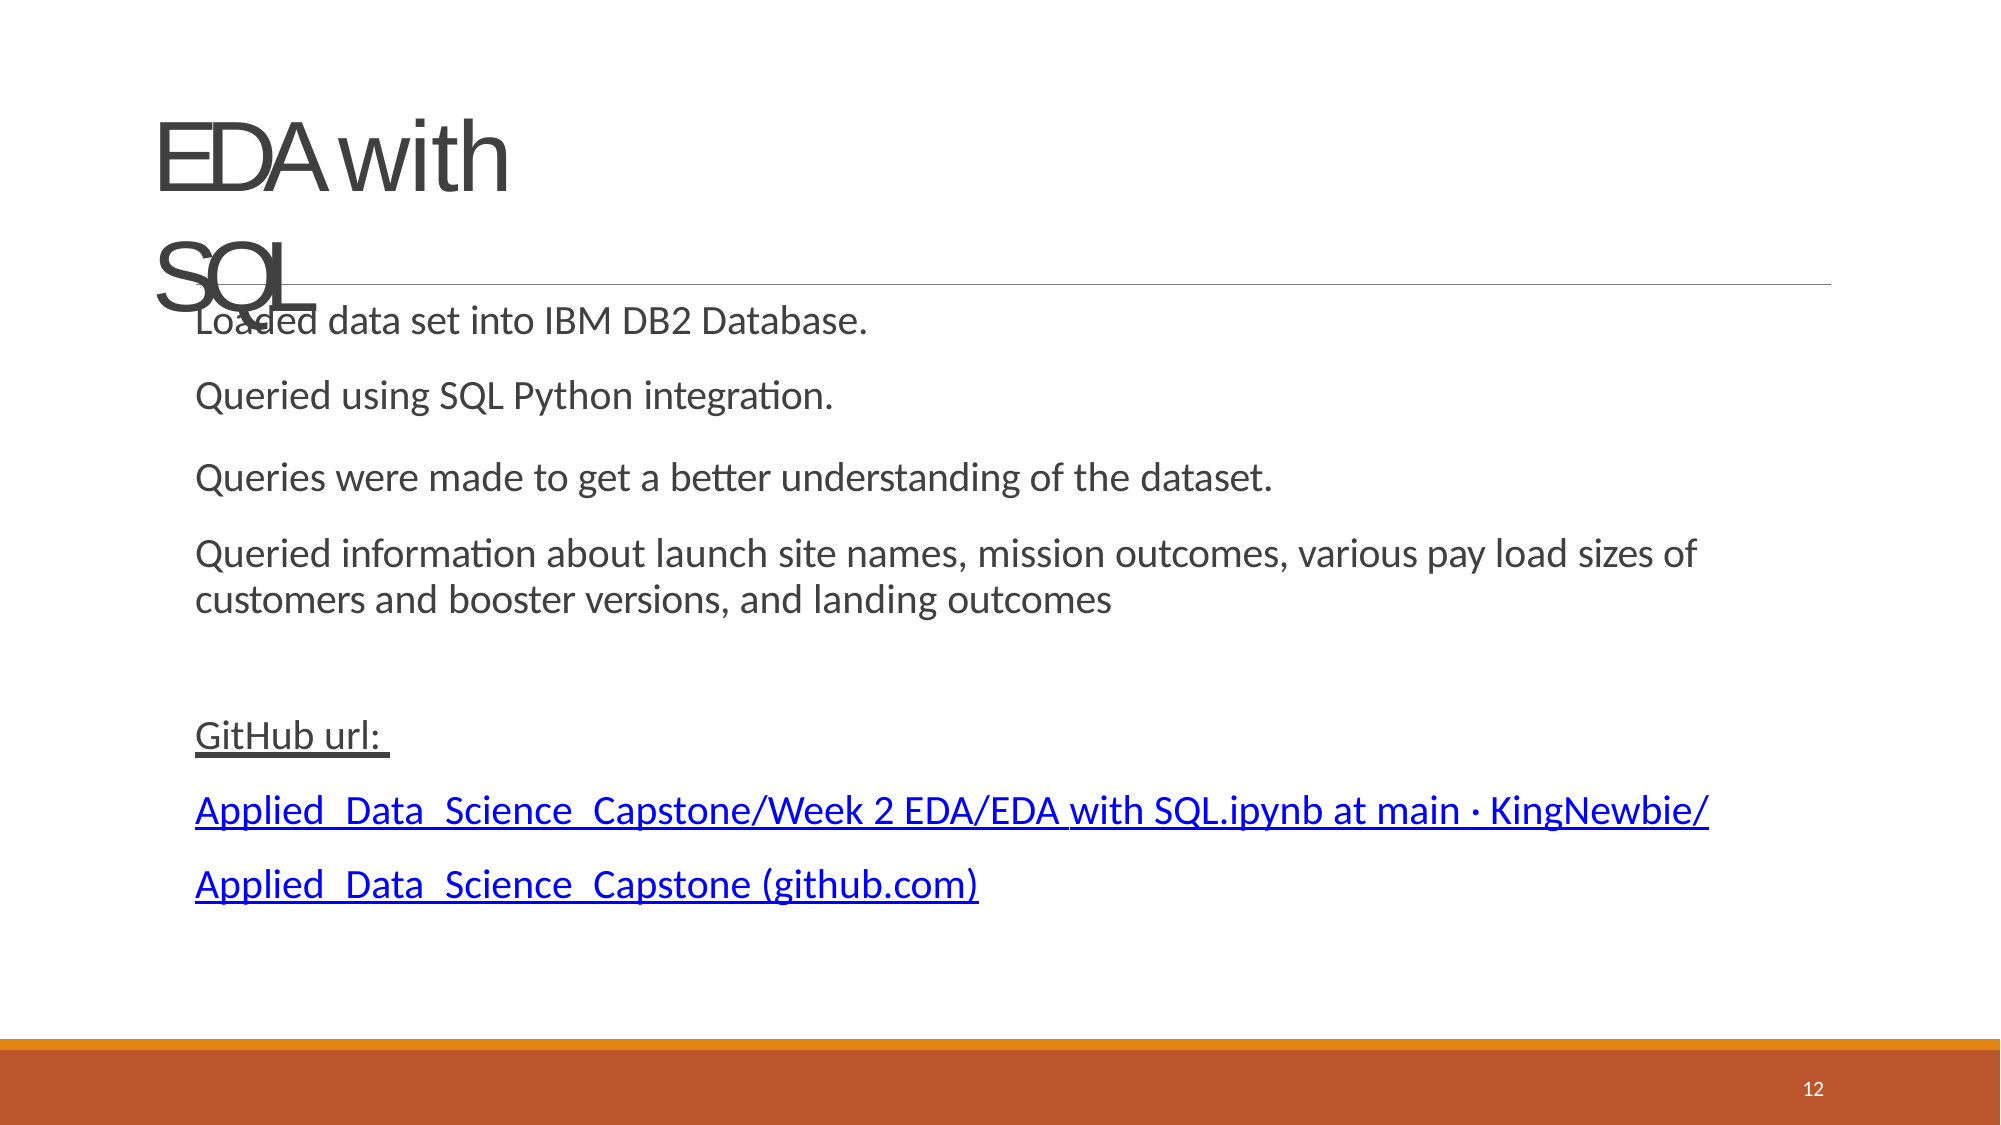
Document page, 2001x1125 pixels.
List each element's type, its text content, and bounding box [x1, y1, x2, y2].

slide_number 12 [1795, 1077, 1831, 1125]
text_box Loaded data set into IBM DB2 Database. Queried using SQL Python integration. Queries were made to get a better understanding of the dataset. Queried information about launch site names, mission outcomes, various pay load sizes of customers and booster versions, and landing outcomes GitHub url: Applied_Data_Science_Capstone/Week 2 EDA/EDA with SQL.ipynb at main · KingNewbie/Applied_Data_Science_Capstone (github.com) [192, 266, 1782, 907]
title EDA with SQL [150, 89, 683, 332]
